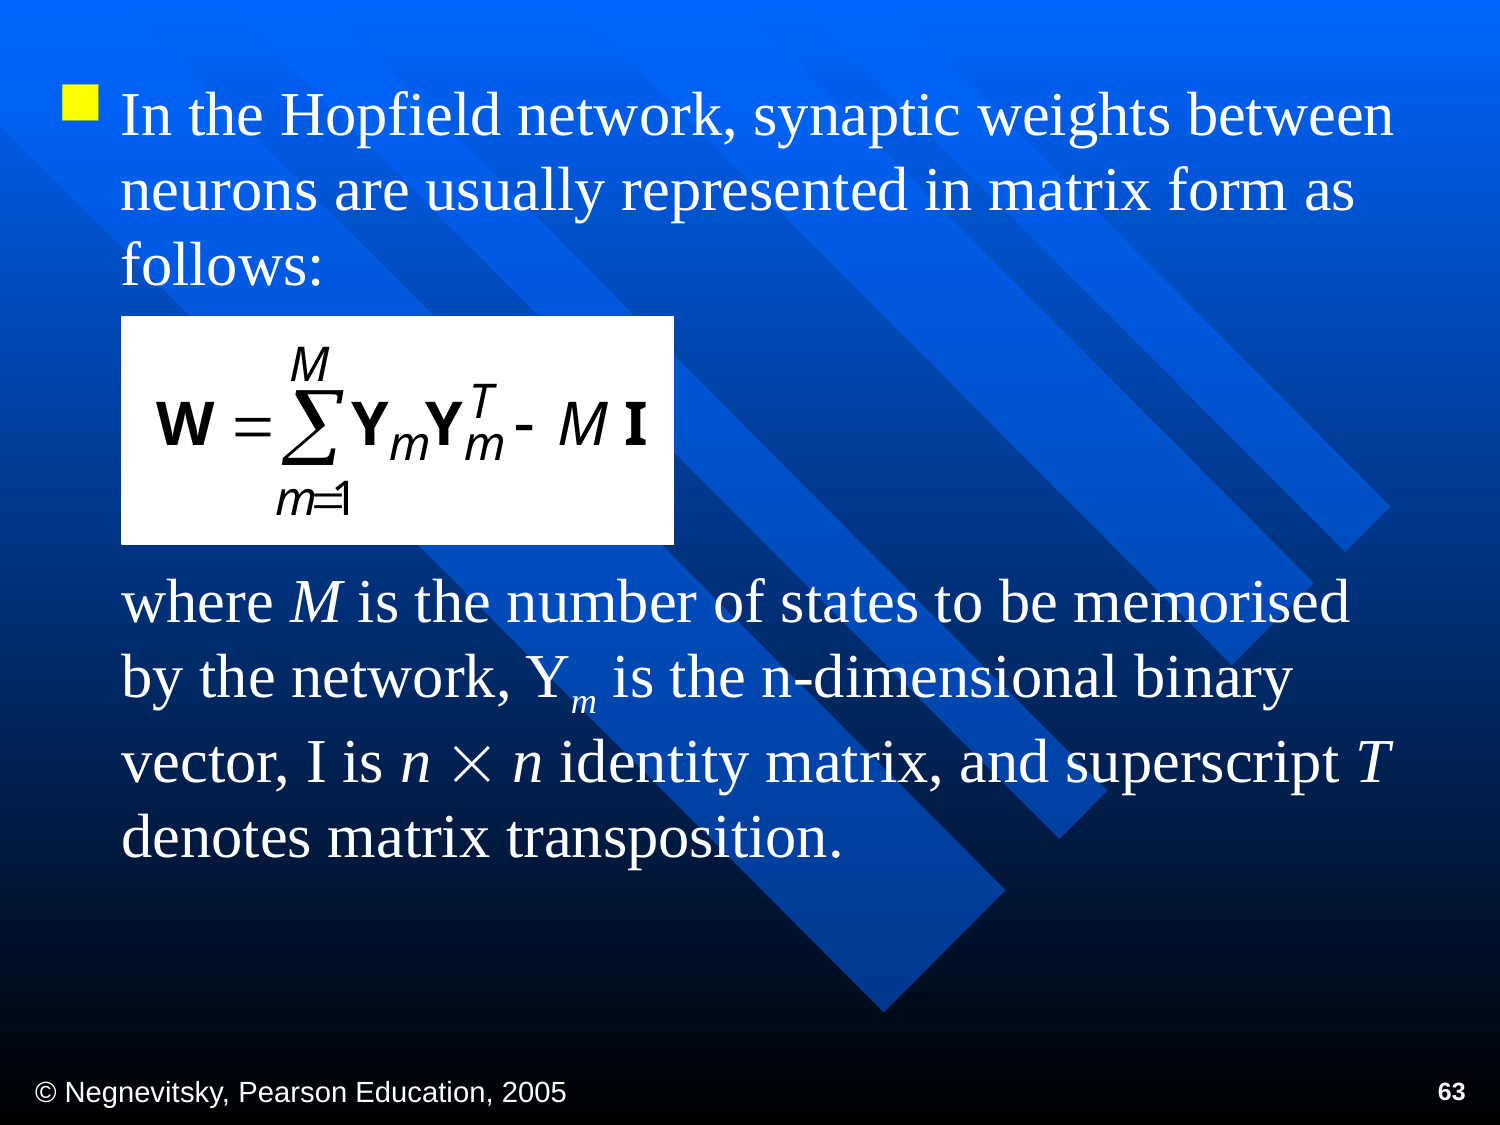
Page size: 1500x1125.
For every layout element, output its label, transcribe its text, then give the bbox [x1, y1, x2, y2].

text_box where M is the number of states to be memorised by the network, Ym is the n-dimensional binary vector, I is n ´ n identity matrix, and superscript T denotes matrix transposition. [43, 552, 1419, 878]
picture [120, 315, 676, 546]
text_box In the Hopfield network, synaptic weights between neurons are usually represented in matrix form as follows: [42, 65, 1418, 306]
